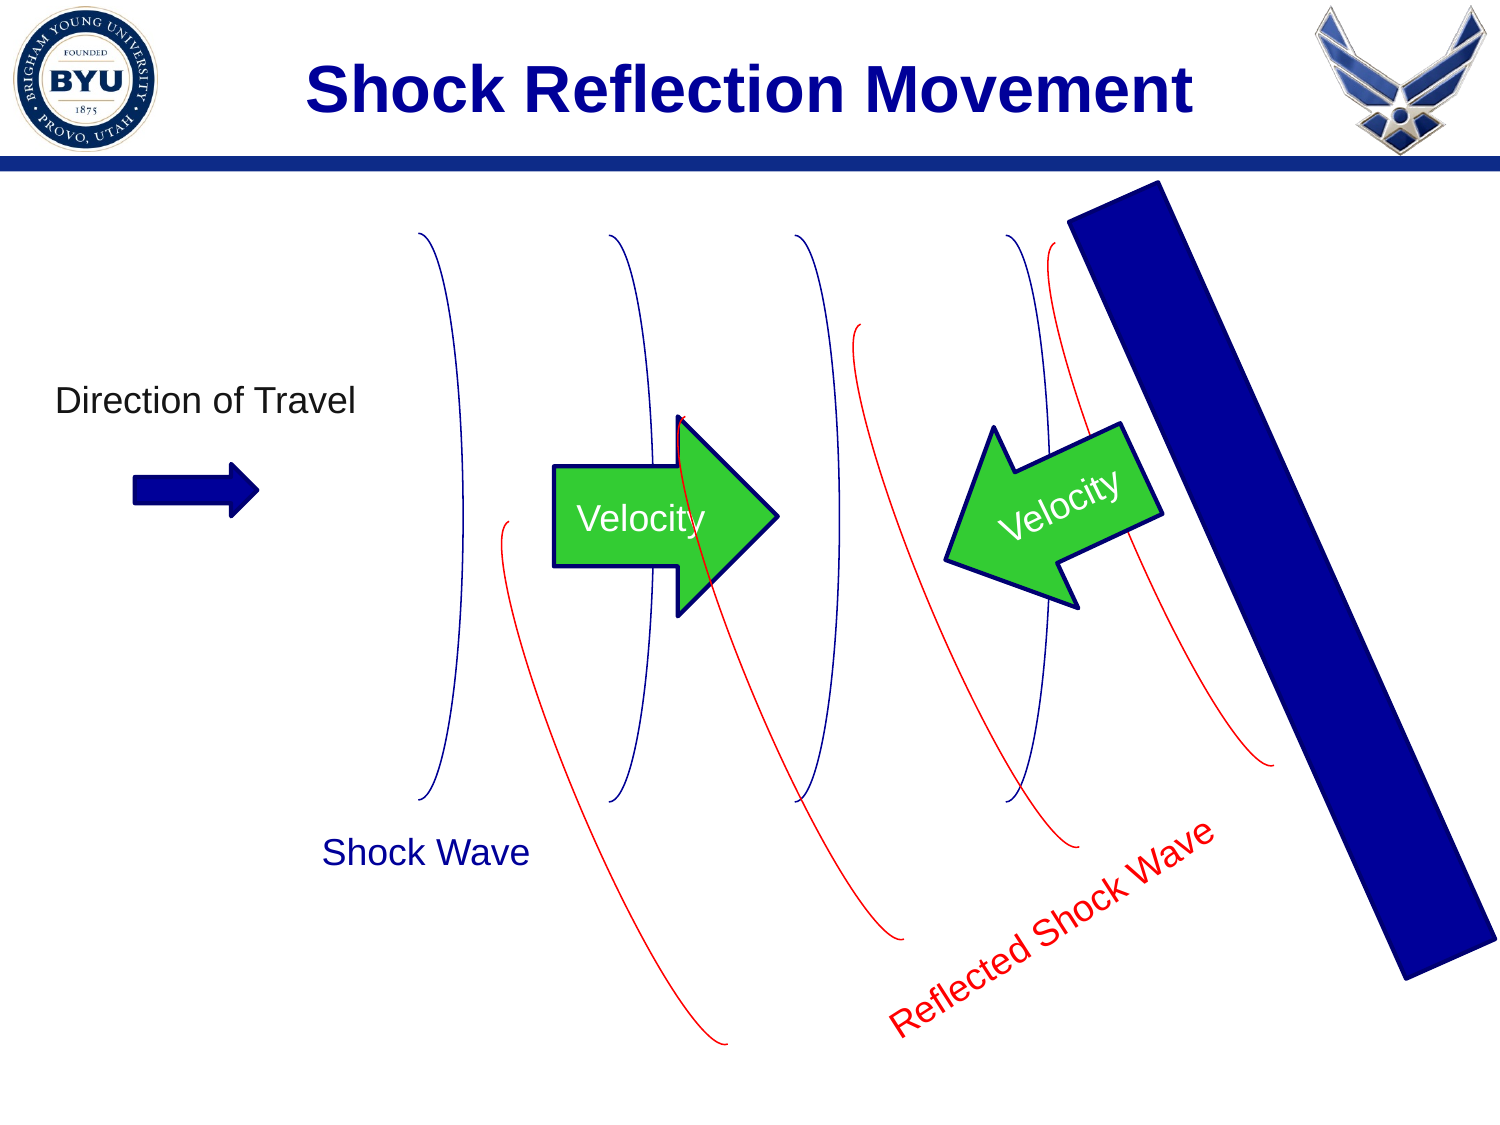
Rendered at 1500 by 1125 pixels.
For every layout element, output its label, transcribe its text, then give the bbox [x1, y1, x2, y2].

text_box [677, 415, 905, 941]
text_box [934, 413, 1152, 615]
text_box [1005, 764, 1020, 803]
text_box [608, 569, 654, 791]
text_box Shock Wave [306, 820, 565, 881]
text_box Direction of Travel [40, 368, 372, 429]
text_box [794, 789, 800, 803]
text_box [132, 462, 260, 519]
text_box [852, 323, 929, 606]
text_box [1047, 241, 1127, 412]
text_box Shock Reflection Movement [231, 37, 1268, 126]
text_box Reflected Shock Wave [863, 787, 1246, 1062]
text_box [1066, 180, 1498, 981]
text_box [1005, 234, 1048, 412]
text_box [936, 623, 1080, 849]
text_box [608, 234, 654, 464]
text_box Velocity [689, 424, 780, 554]
picture [1304, 0, 1500, 160]
text_box [1005, 624, 1049, 738]
picture [13, 6, 158, 152]
text_box Velocity [551, 414, 711, 619]
text_box [500, 520, 728, 1046]
text_box [794, 234, 841, 743]
text_box [418, 232, 464, 801]
text_box [1156, 483, 1275, 767]
